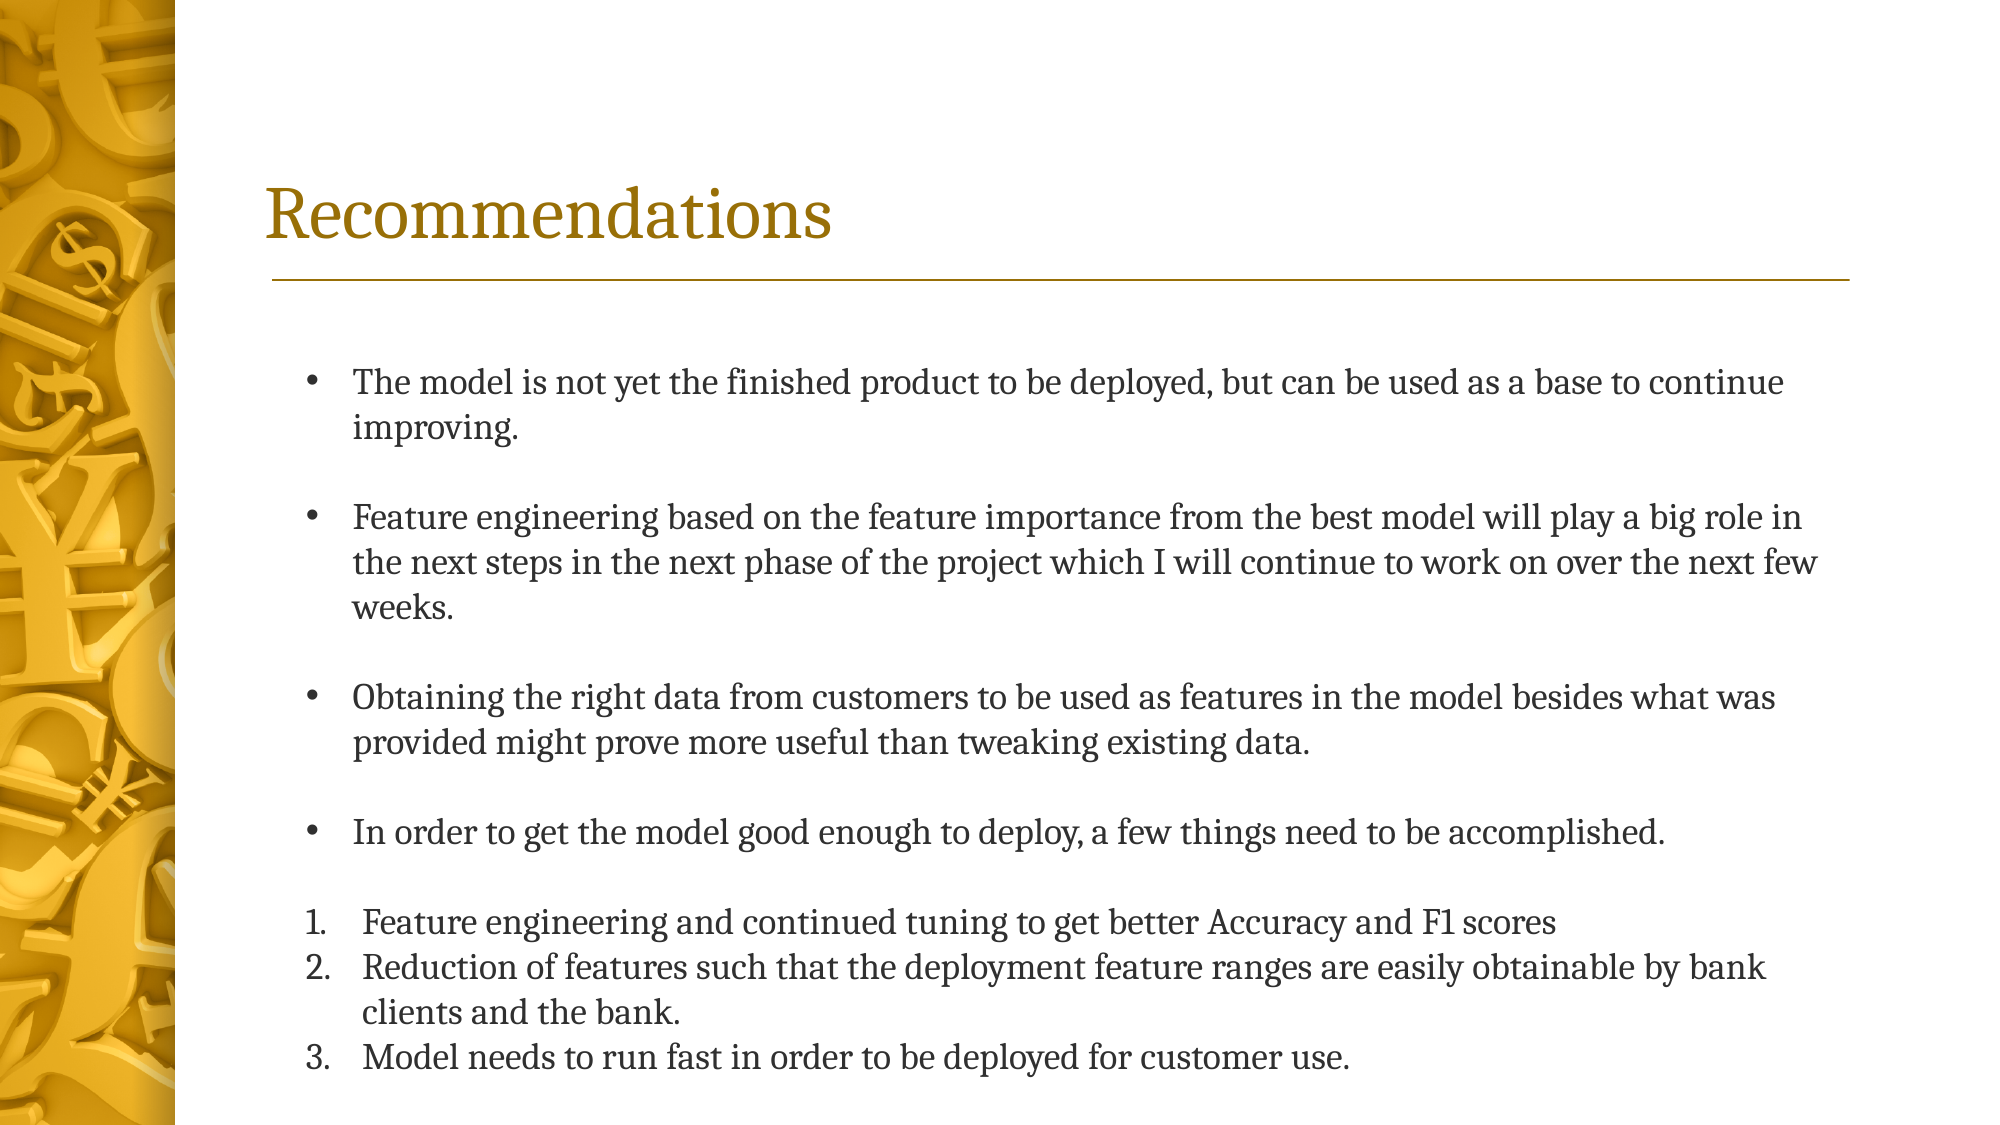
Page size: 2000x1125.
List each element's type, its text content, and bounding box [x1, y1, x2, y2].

title Recommendations [249, 62, 1863, 263]
text_box The model is not yet the finished product to be deployed, but can be used as a base to continue improving. Feature engineering based on the feature importance from the best model will play a big role in the next steps in the next phase of the project which I will continue to work on over the next few weeks. Obtaining the right data from customers to be used as features in the model besides what was provided might prove more useful than tweaking existing data. In order to get the model good enough to deploy, a few things need to be accomplished. Feature engineering and continued tuning to get better Accuracy and F1 scores Reduction of features such that the deployment feature ranges are easily obtainable by bank clients and the bank. Model needs to run fast in order to be deployed for customer use. [291, 349, 1839, 1125]
picture [0, 0, 175, 1125]
